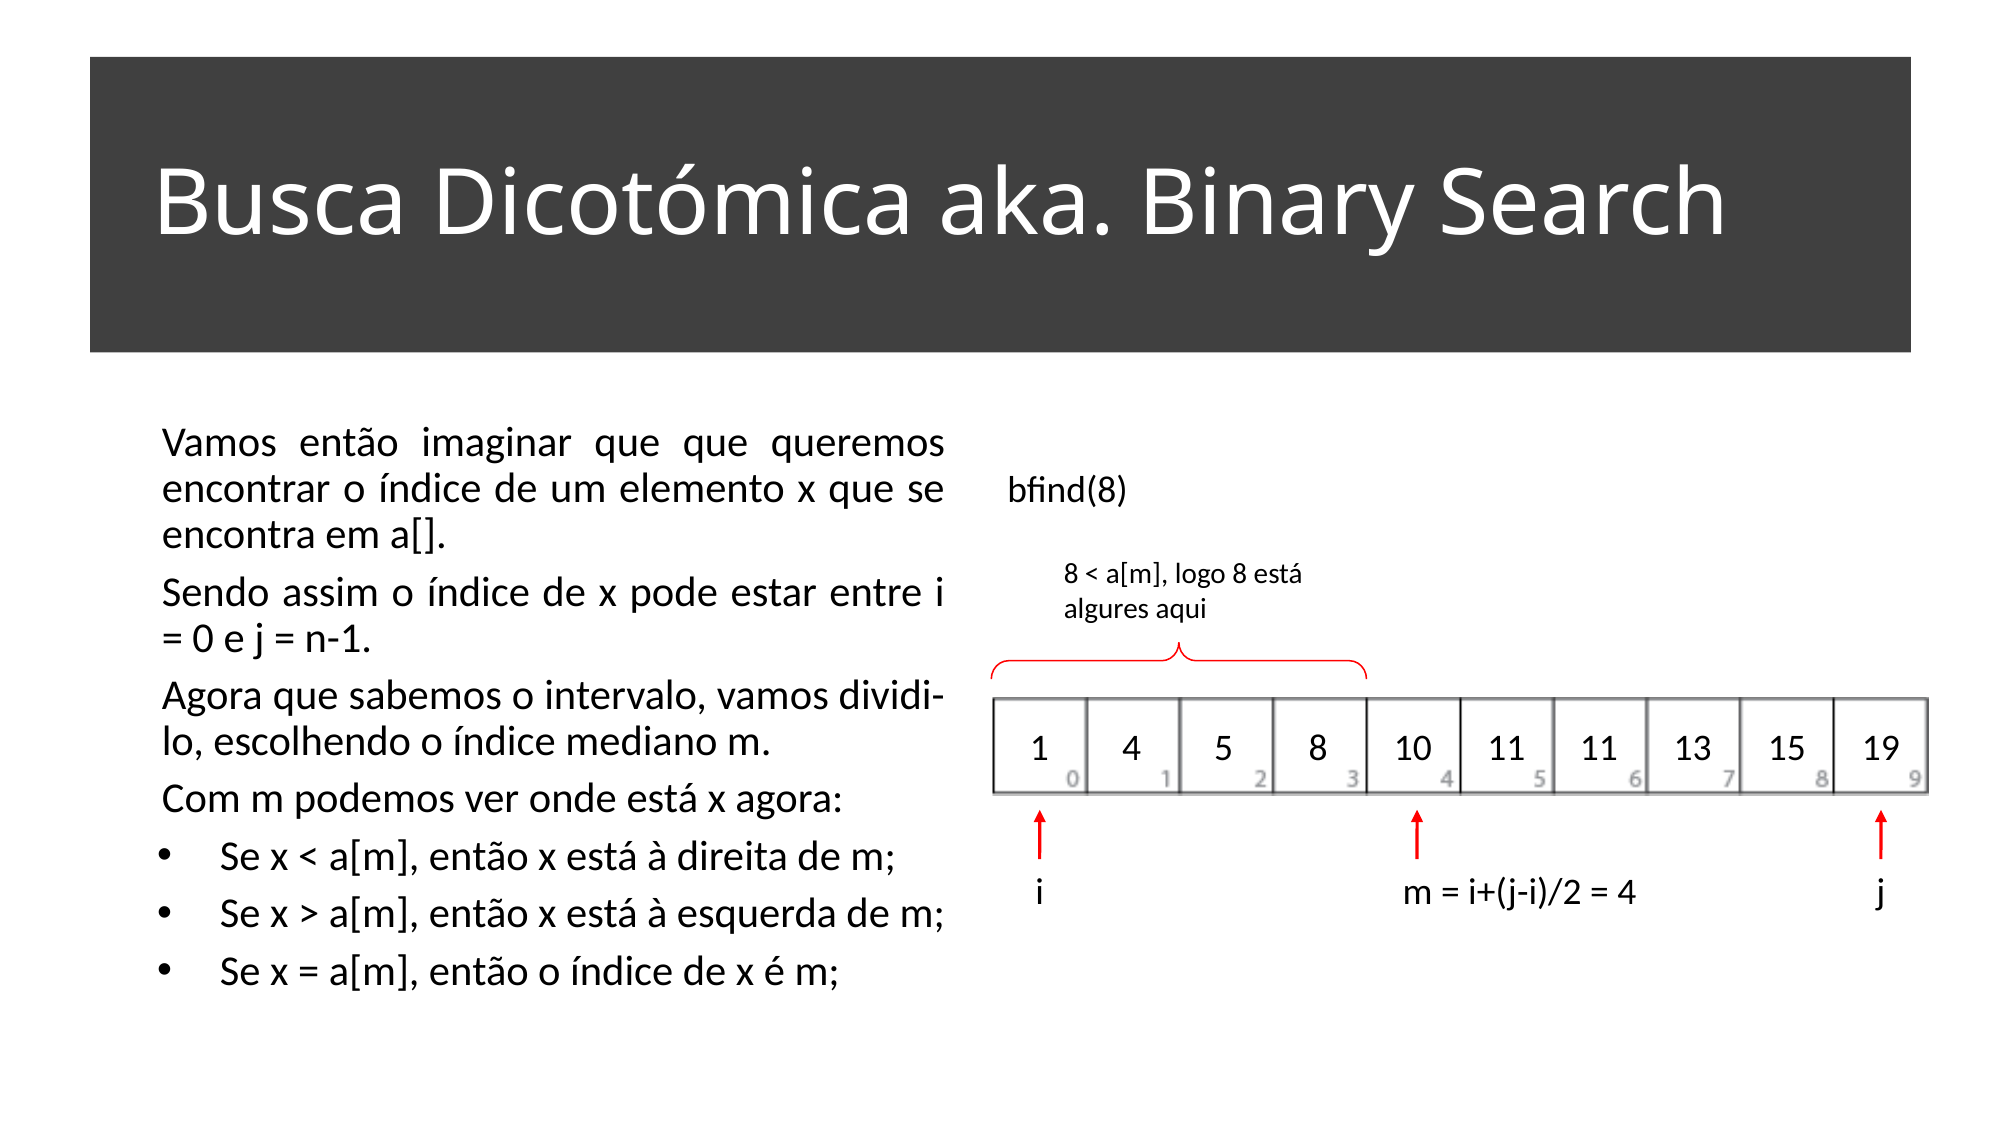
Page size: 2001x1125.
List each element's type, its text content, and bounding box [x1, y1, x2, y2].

text_box [1410, 809, 1424, 860]
text_box bfind(8) [992, 457, 1143, 518]
text_box m = i+(j-i)/2 = 4 [1387, 859, 1652, 920]
text_box Vamos então imaginar que que queremos encontrar o índice de um elemento x que se encontra em a[]. Sendo assim o índice de x pode estar entre i = 0 e j = n-1. Agora que sabemos o intervalo, vamos dividi-lo, escolhendo o índice mediano m. Com m podemos ver onde está x agora: Se x < a[m], então x está à direita de m; Se x > a[m], então x está à esquerda de m; Se x = a[m], então o índice de x é m; [137, 412, 961, 1014]
text_box j [1861, 859, 1901, 919]
text_box [1033, 809, 1046, 860]
text_box Busca Dicotómica aka. Binary Search [137, 96, 1863, 314]
picture [991, 697, 1930, 796]
text_box [1874, 809, 1888, 860]
text_box [88, 55, 1913, 354]
text_box i [1020, 859, 1059, 919]
text_box [990, 642, 1368, 680]
text_box 8 < a[m], logo 8 está algures aqui [1048, 547, 1318, 632]
